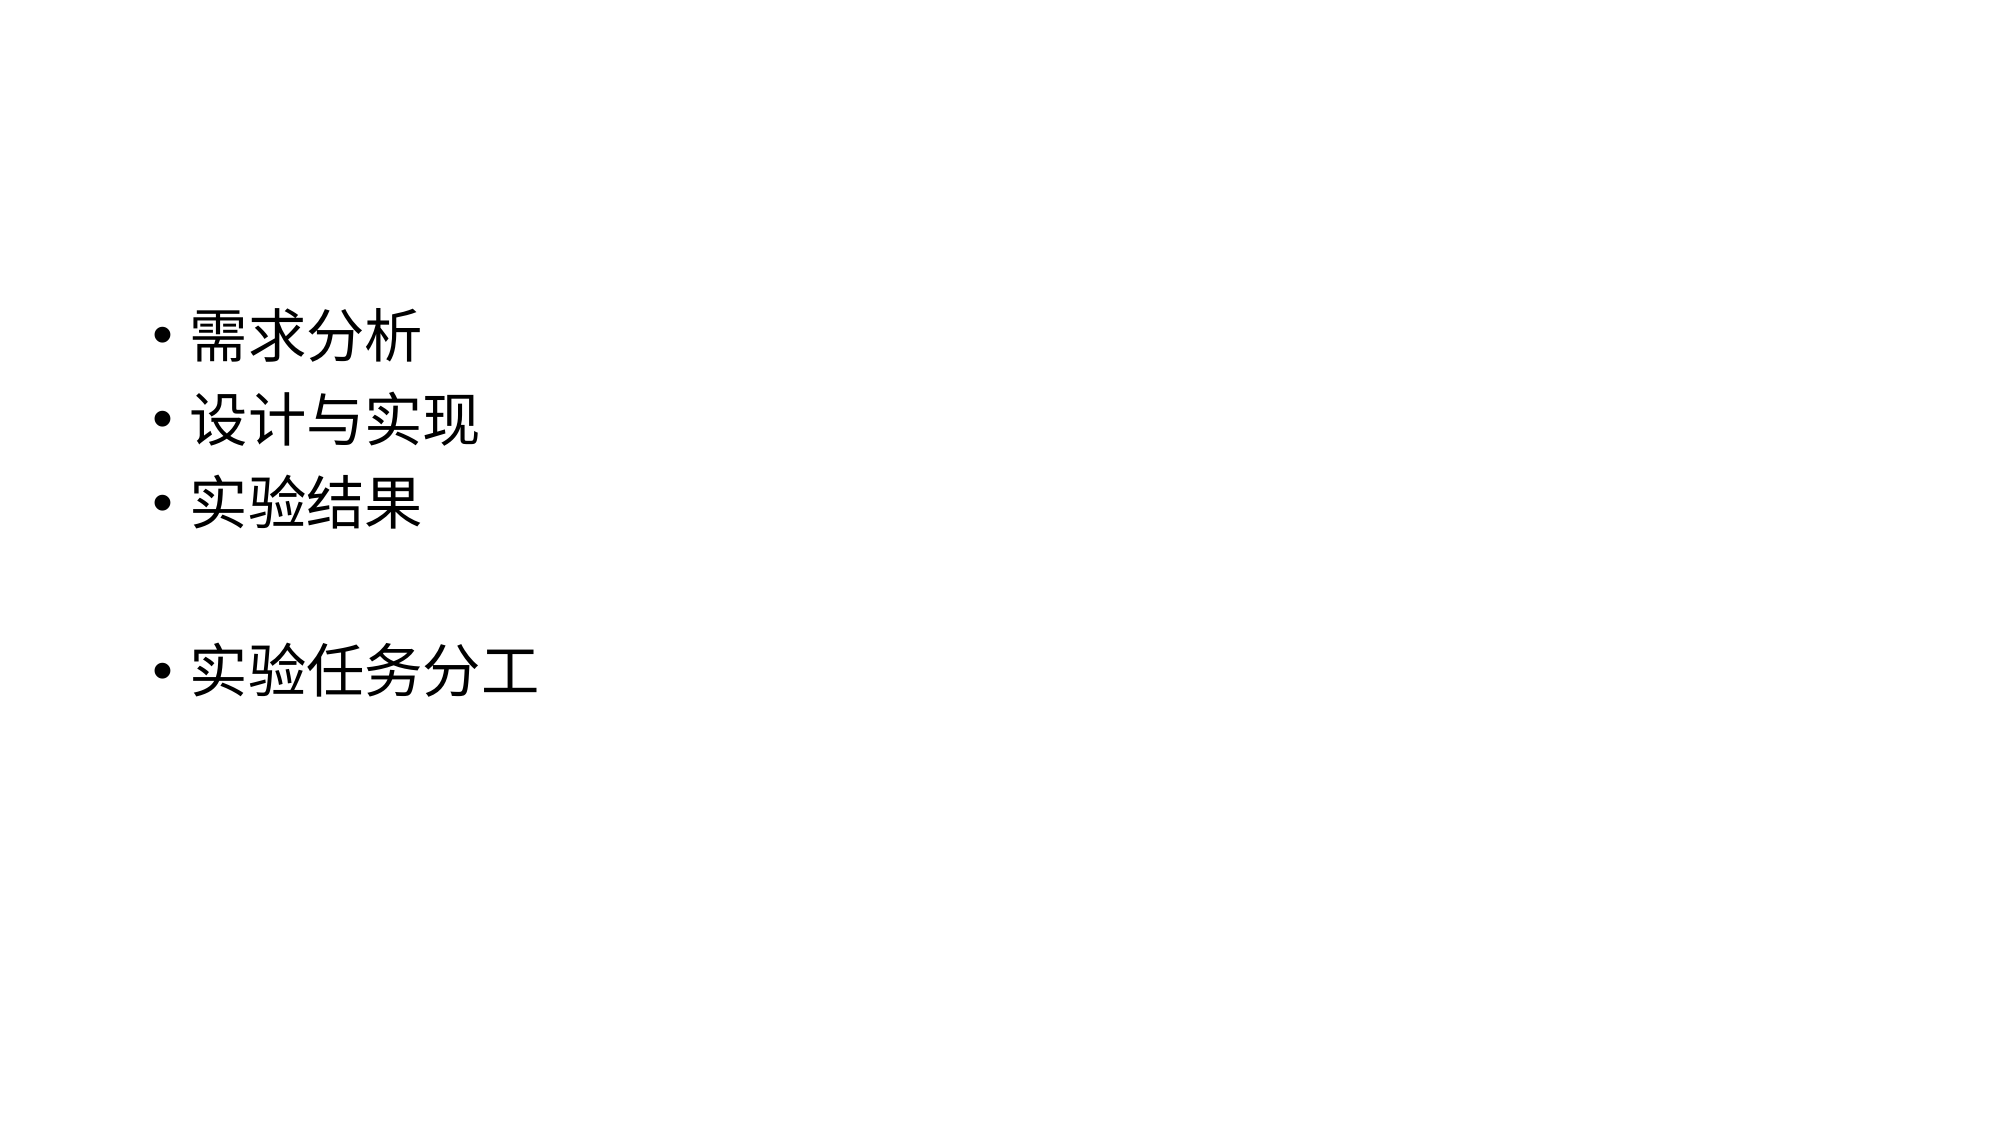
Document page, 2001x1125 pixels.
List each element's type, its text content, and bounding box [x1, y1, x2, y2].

list 需求分析 设计与实现 实验结果 实验任务分工 [137, 299, 1863, 1014]
